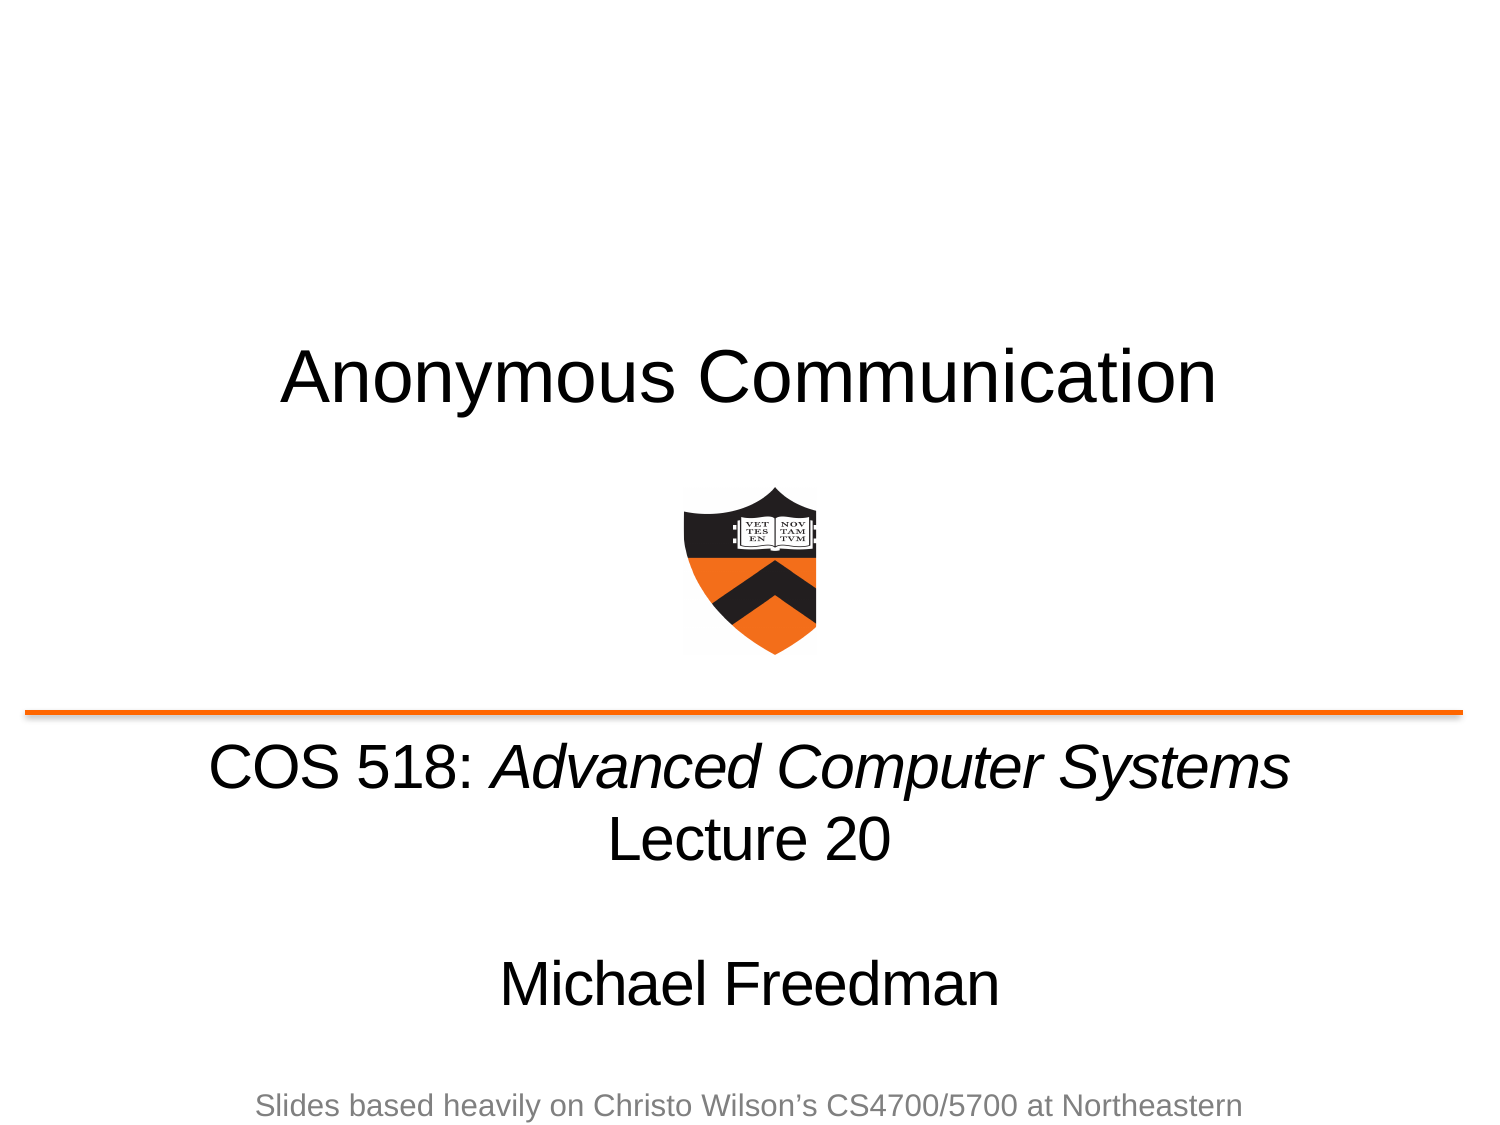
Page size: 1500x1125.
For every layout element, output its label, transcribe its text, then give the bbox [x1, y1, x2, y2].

title Anonymous Communication [62, 112, 1438, 425]
text_box Slides based heavily on Christo Wilson’s CS4700/5700 at Northeastern [49, 1078, 1451, 1121]
subtitle COS 518: Advanced Computer Systems Lecture 20 Michael Freedman [0, 733, 1500, 1125]
picture [683, 487, 817, 655]
